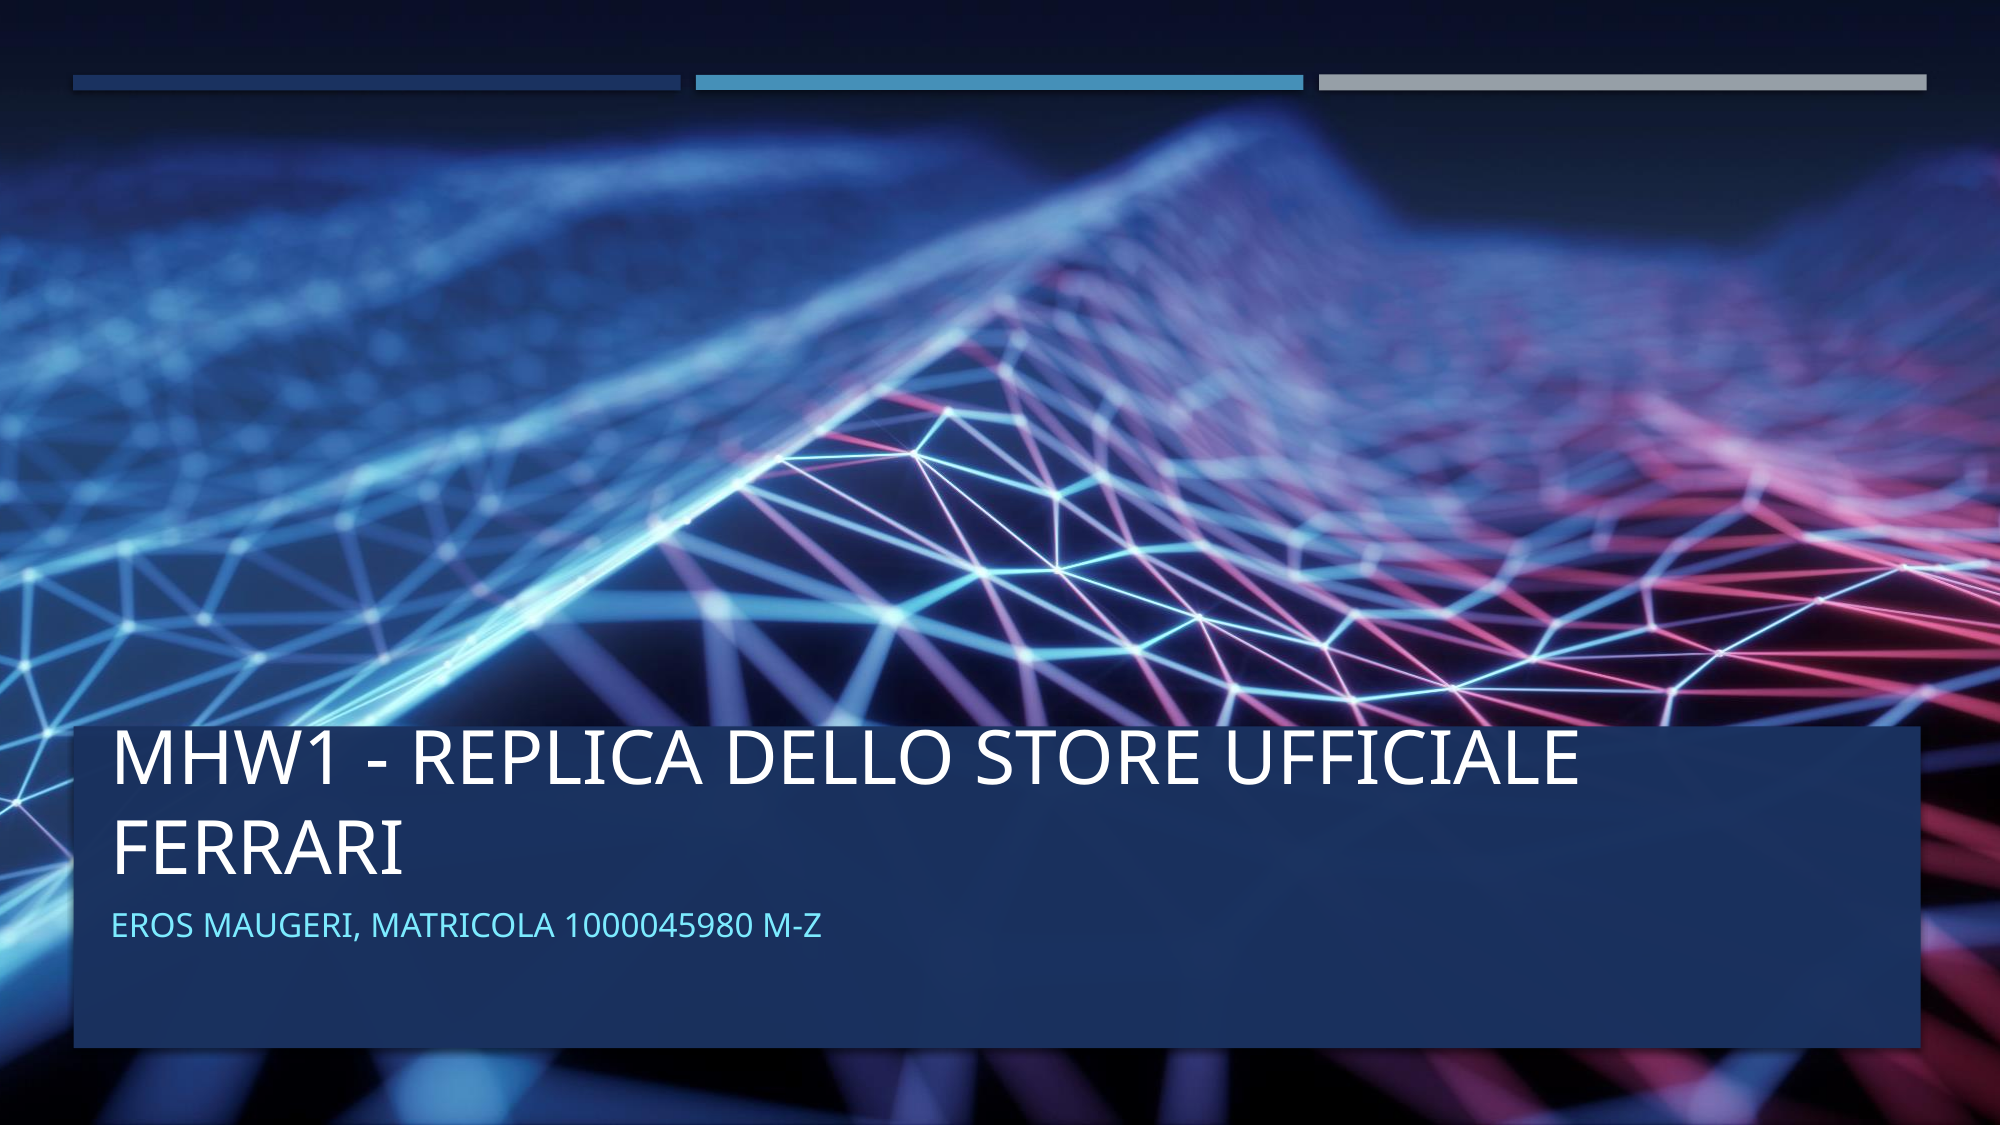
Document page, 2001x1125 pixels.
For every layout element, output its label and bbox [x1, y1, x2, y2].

text_box [72, 73, 1928, 92]
picture [0, 0, 2000, 1125]
